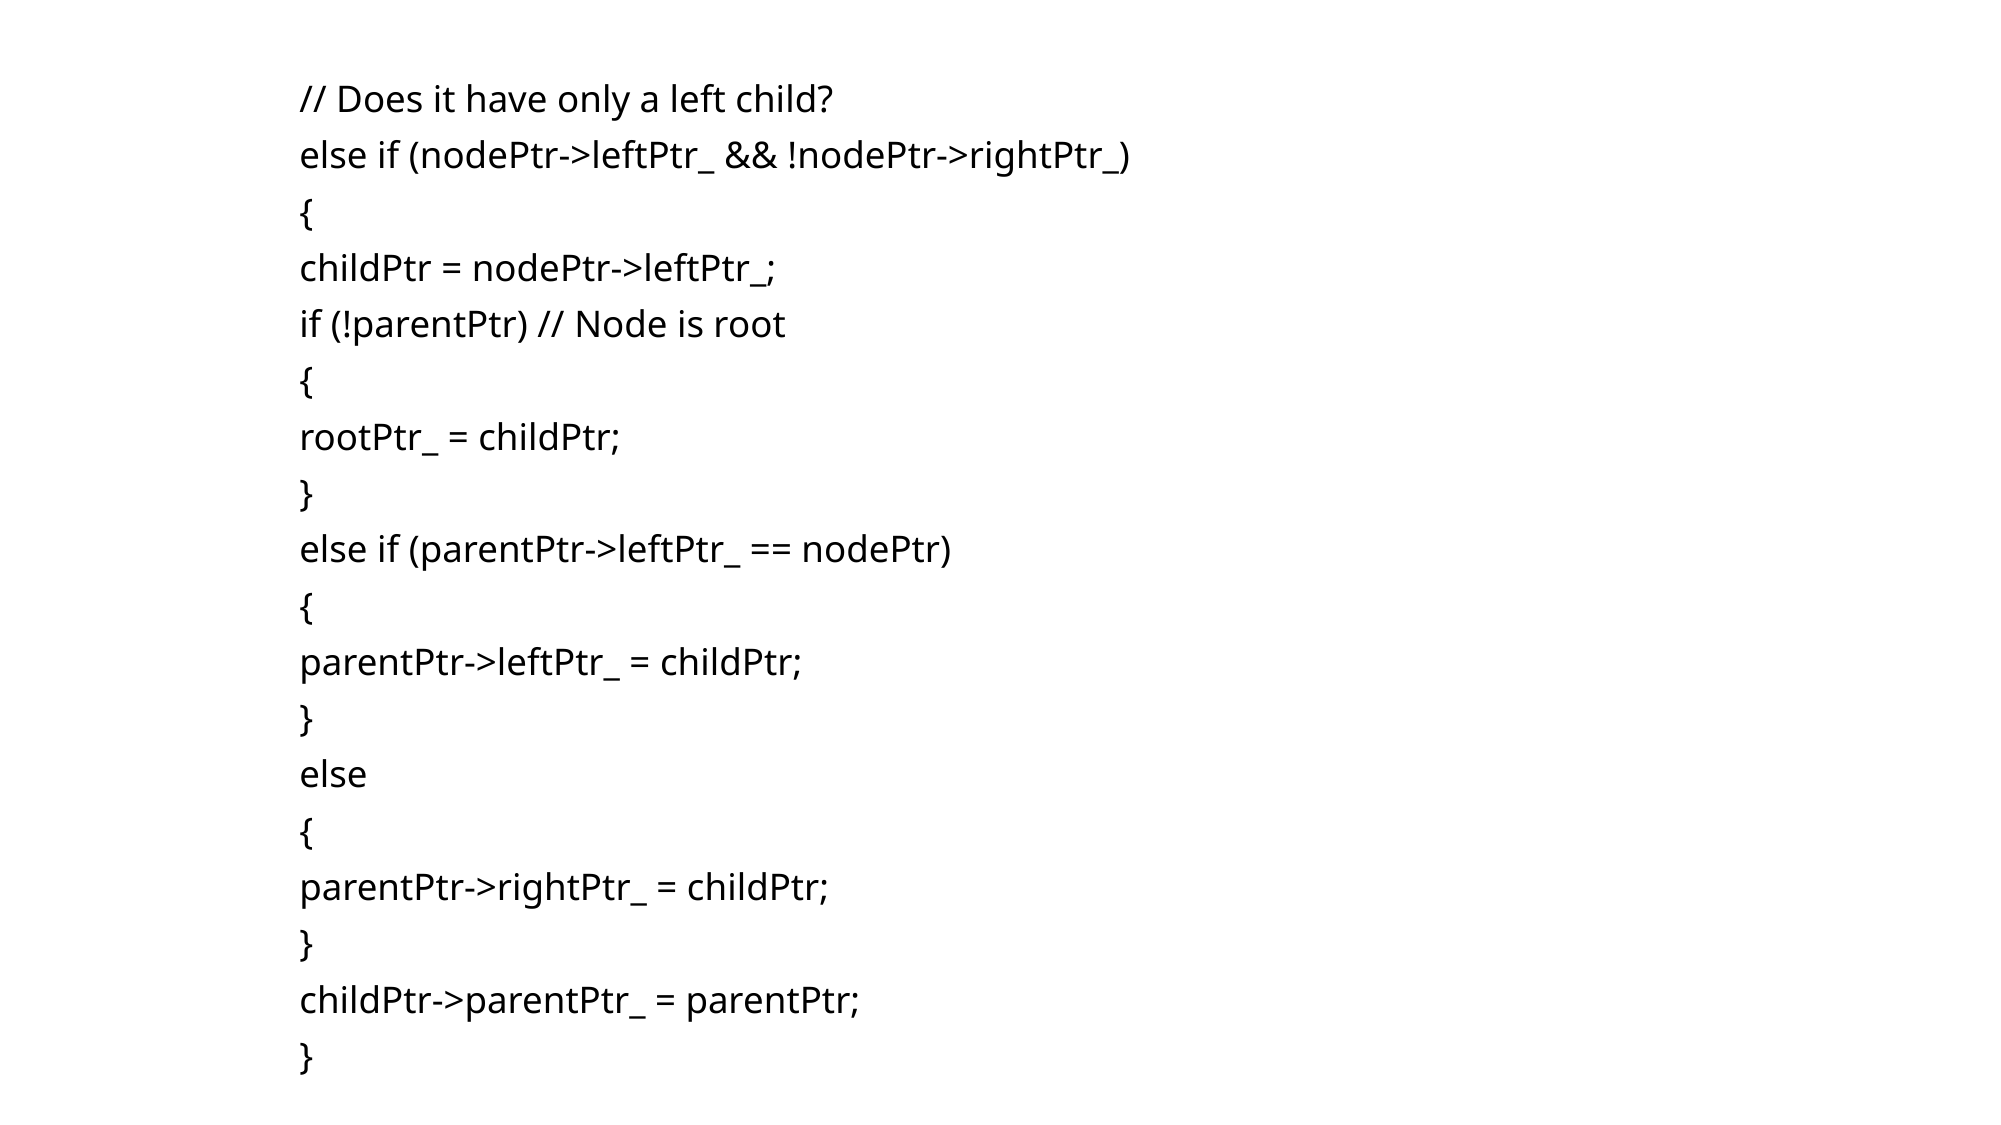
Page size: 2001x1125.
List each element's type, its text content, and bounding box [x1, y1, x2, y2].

list // Does it have only a left child? else if (nodePtr->leftPtr_ && !nodePtr->rightPtr_) { childPtr = nodePtr->leftPtr_; if (!parentPtr) // Node is root { rootPtr_ = childPtr; } else if (parentPtr->leftPtr_ == nodePtr) { parentPtr->leftPtr_ = childPtr; } else { parentPtr->rightPtr_ = childPtr; } childPtr->parentPtr_ = parentPtr; } [137, 68, 1863, 1089]
